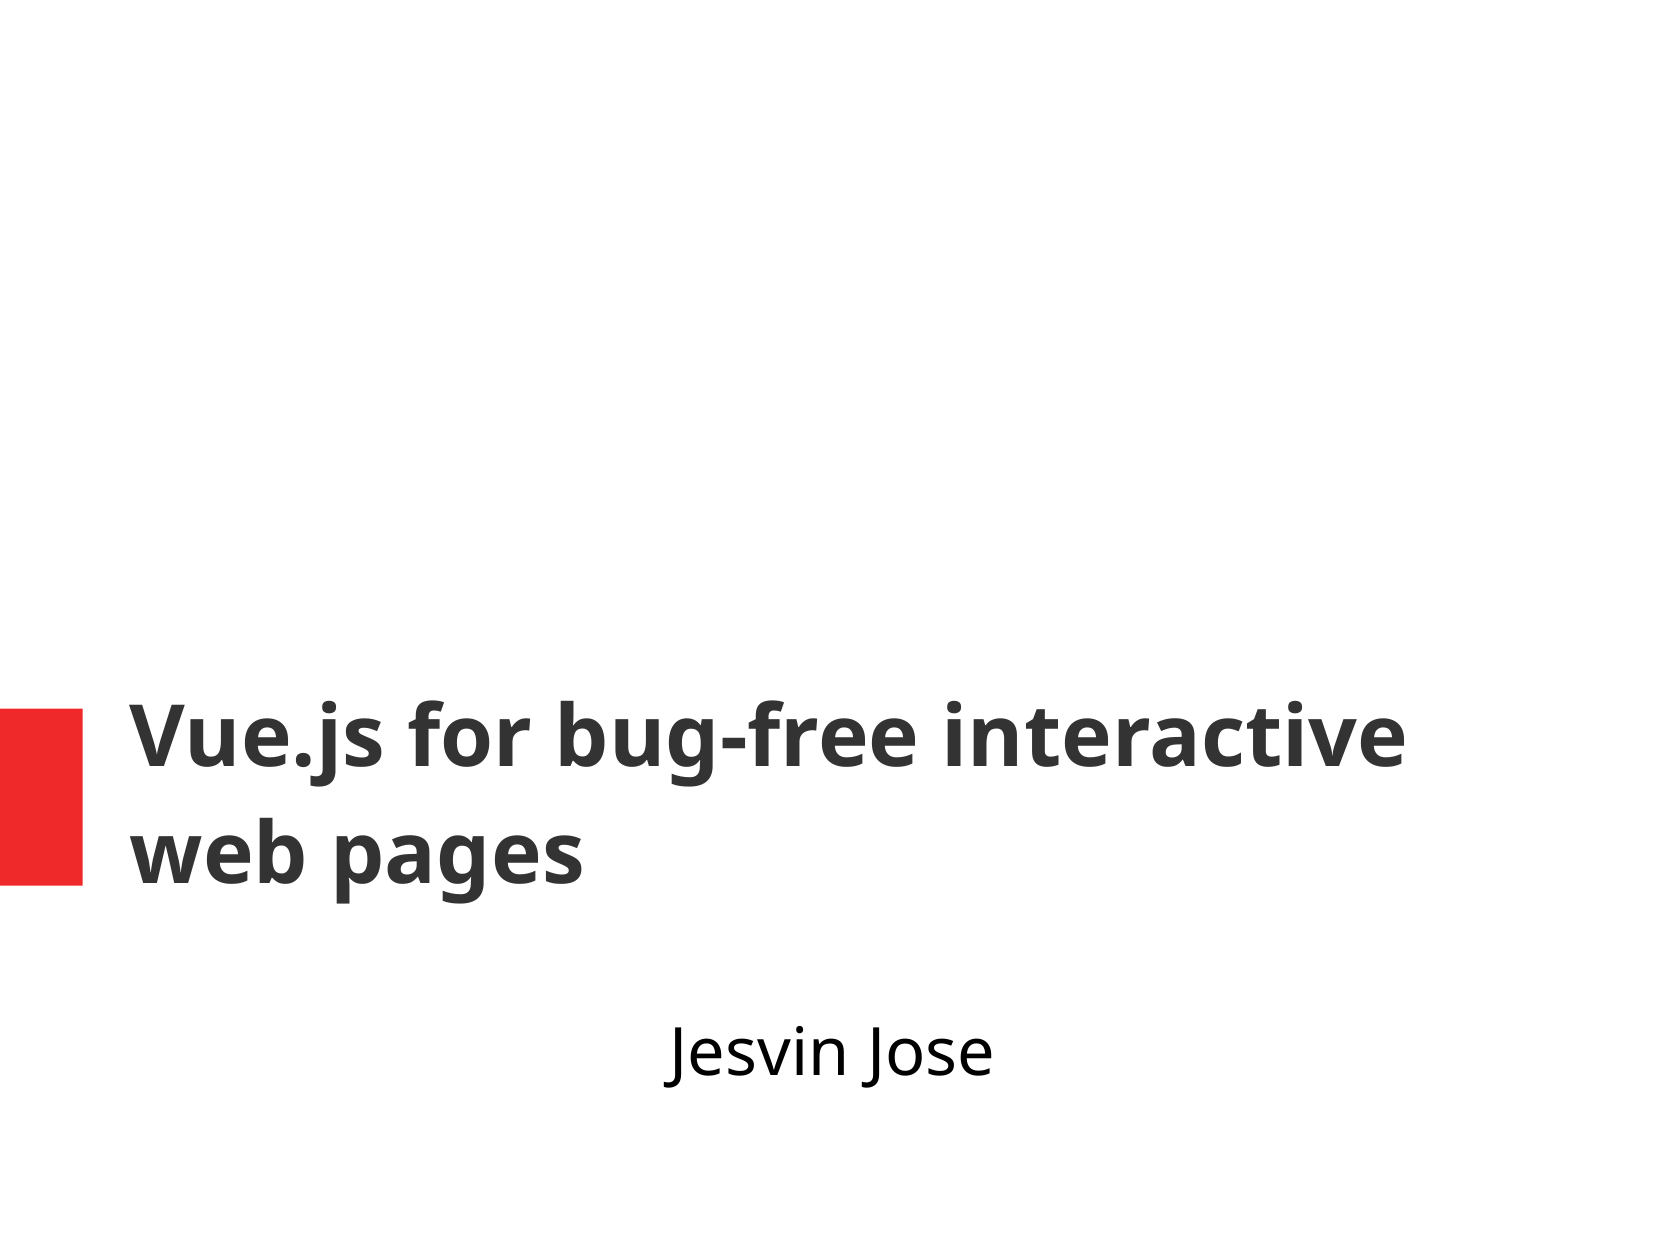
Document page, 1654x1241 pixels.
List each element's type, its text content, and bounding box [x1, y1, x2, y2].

text_box Vue.js for bug-free interactive web pages [129, 673, 1536, 910]
text_box Jesvin Jose [129, 968, 1536, 1130]
